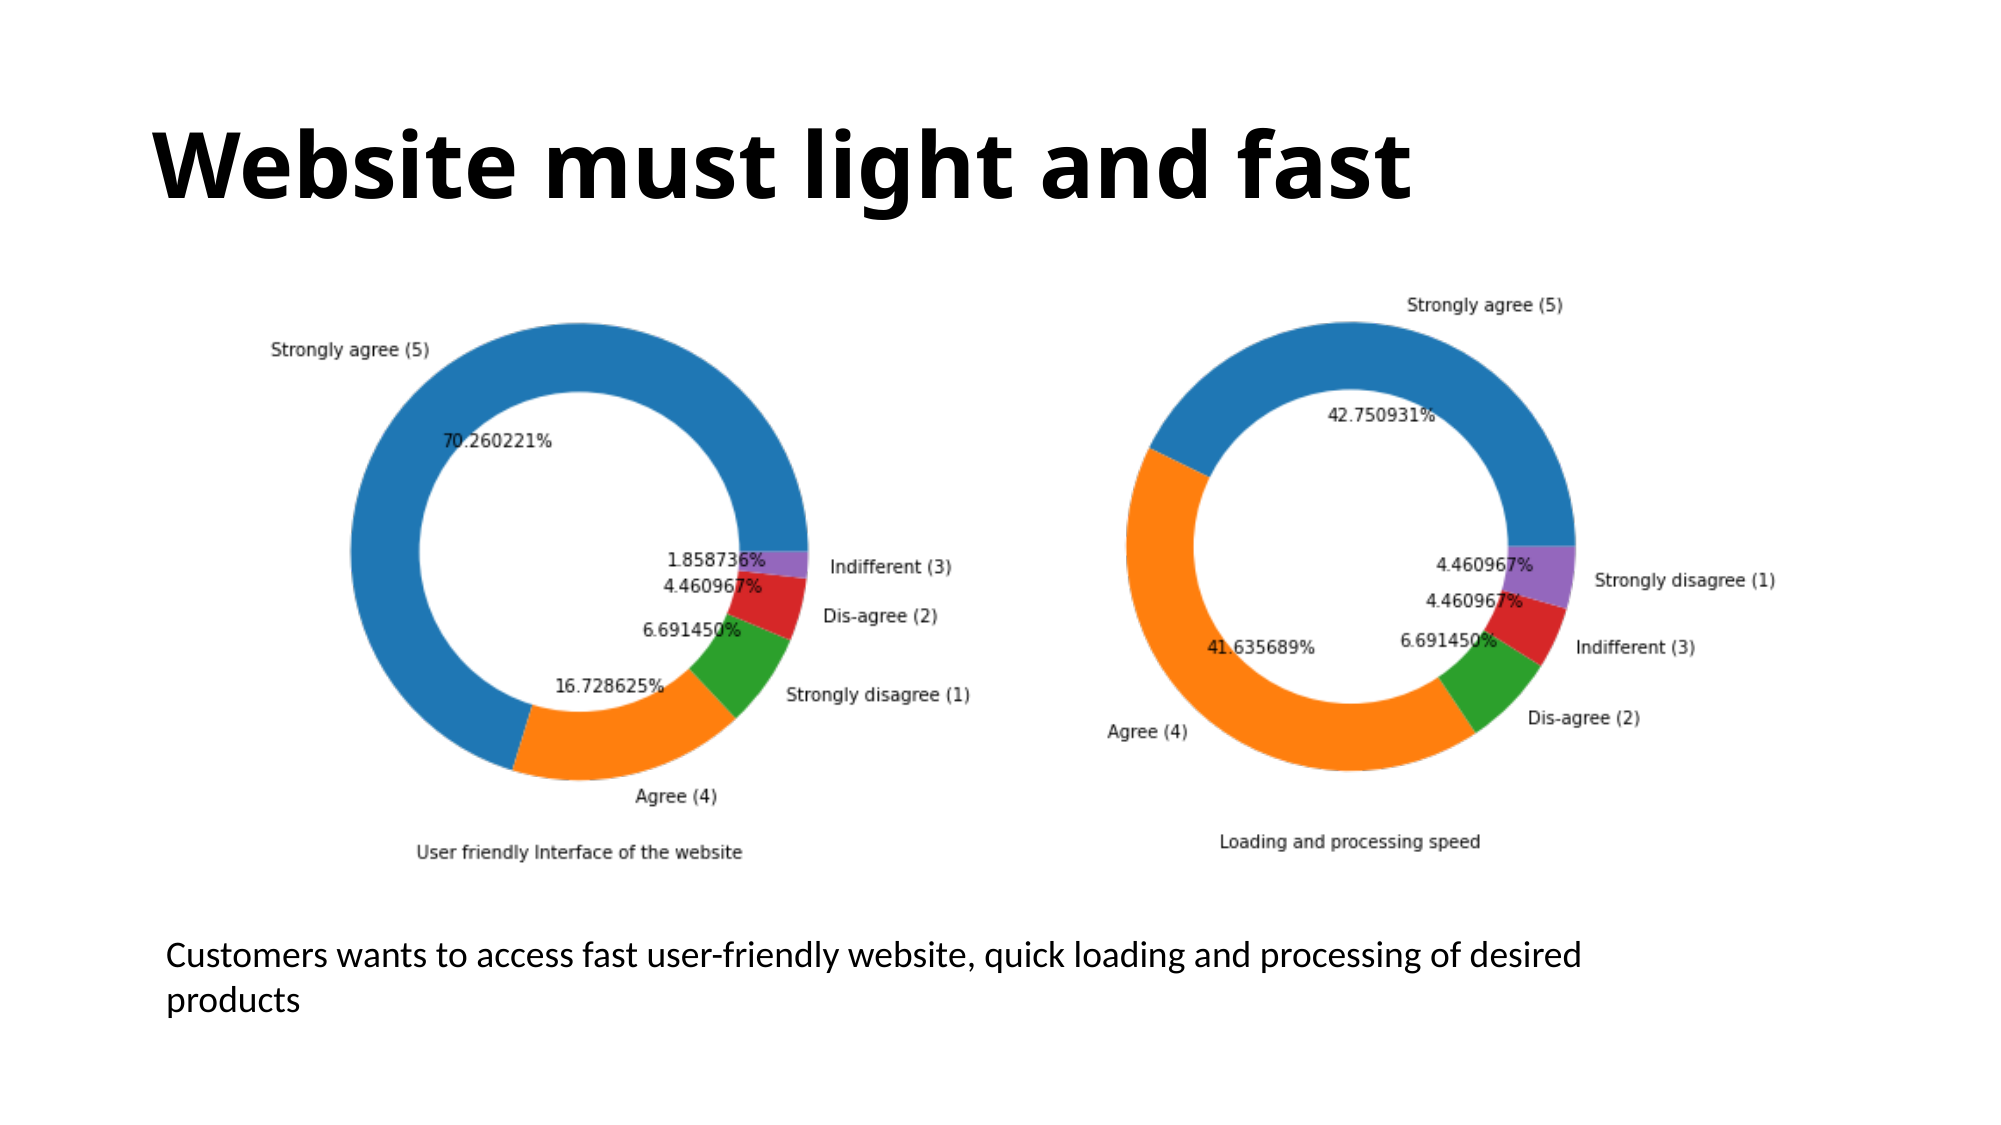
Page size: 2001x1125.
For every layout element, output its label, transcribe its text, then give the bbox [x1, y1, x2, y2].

picture [1058, 255, 1788, 864]
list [259, 255, 983, 875]
text_box Customers wants to access fast user-friendly website, quick loading and processing of desired products [151, 922, 1721, 1028]
title Website must light and fast [137, 59, 1863, 278]
